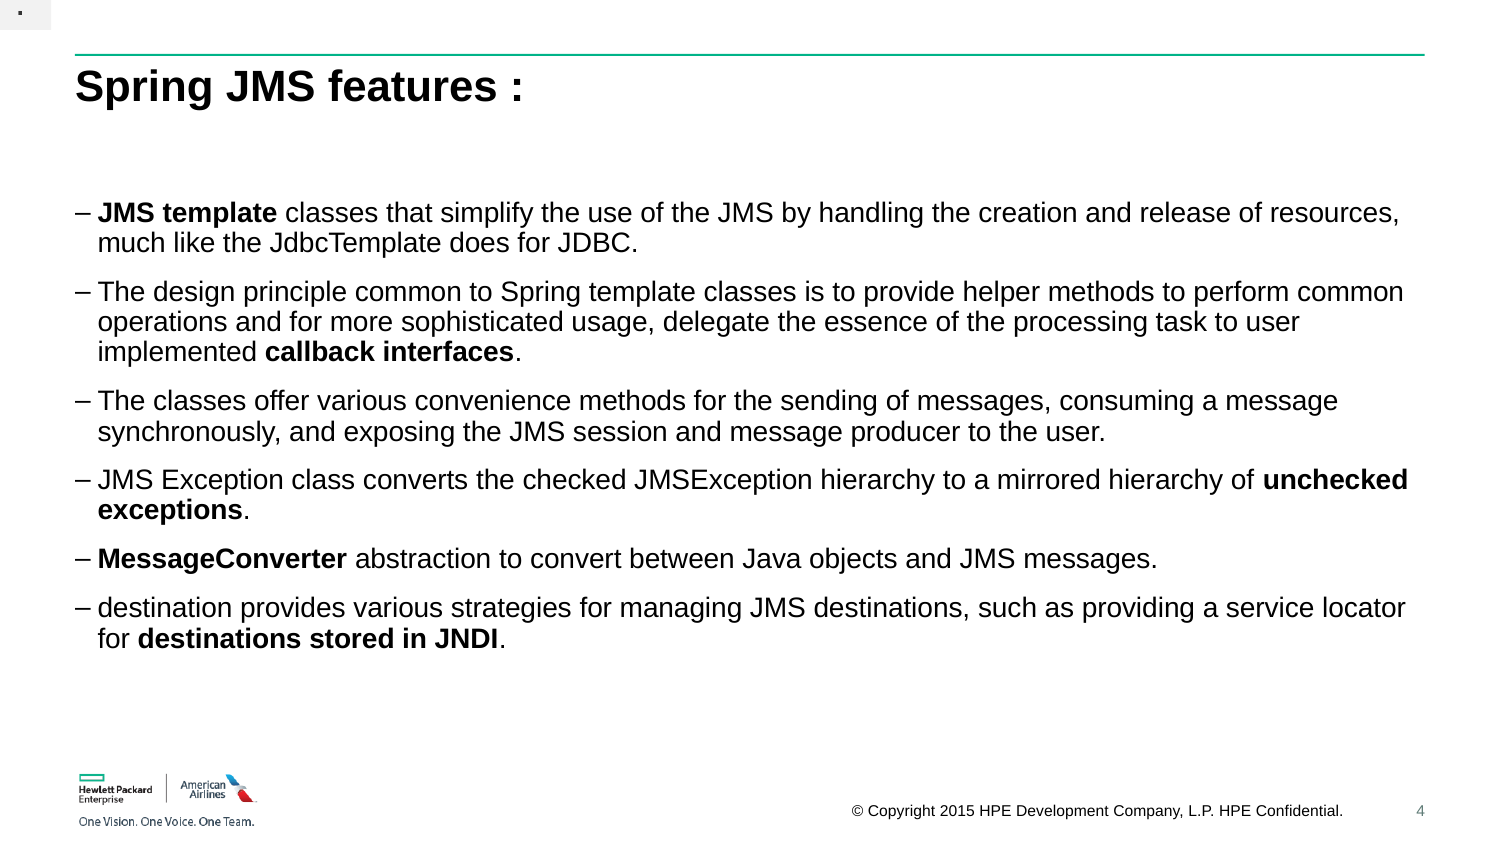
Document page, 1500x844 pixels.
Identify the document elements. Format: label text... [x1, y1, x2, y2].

picture [74, 773, 258, 831]
text_box . [0, 0, 52, 30]
slide_number 4 [1359, 791, 1425, 820]
list JMS template classes that simplify the use of the JMS by handling the creation and release of resources, much like the JdbcTemplate does for JDBC. The design principle common to Spring template classes is to provide helper methods to perform common operations and for more sophisticated usage, delegate the essence of the processing task to user implemented callback interfaces. The classes offer various convenience methods for the sending of messages, consuming a message synchronously, and exposing the JMS session and message producer to the user. JMS Exception class converts the checked JMSException hierarchy to a mirrored hierarchy of unchecked exceptions. MessageConverter abstraction to convert between Java objects and JMS messages. destination provides various strategies for managing JMS destinations, such as providing a service locator for destinations stored in JNDI. [75, 145, 1425, 750]
title Spring JMS features : [75, 64, 1425, 115]
text_box [374, 209, 1125, 271]
